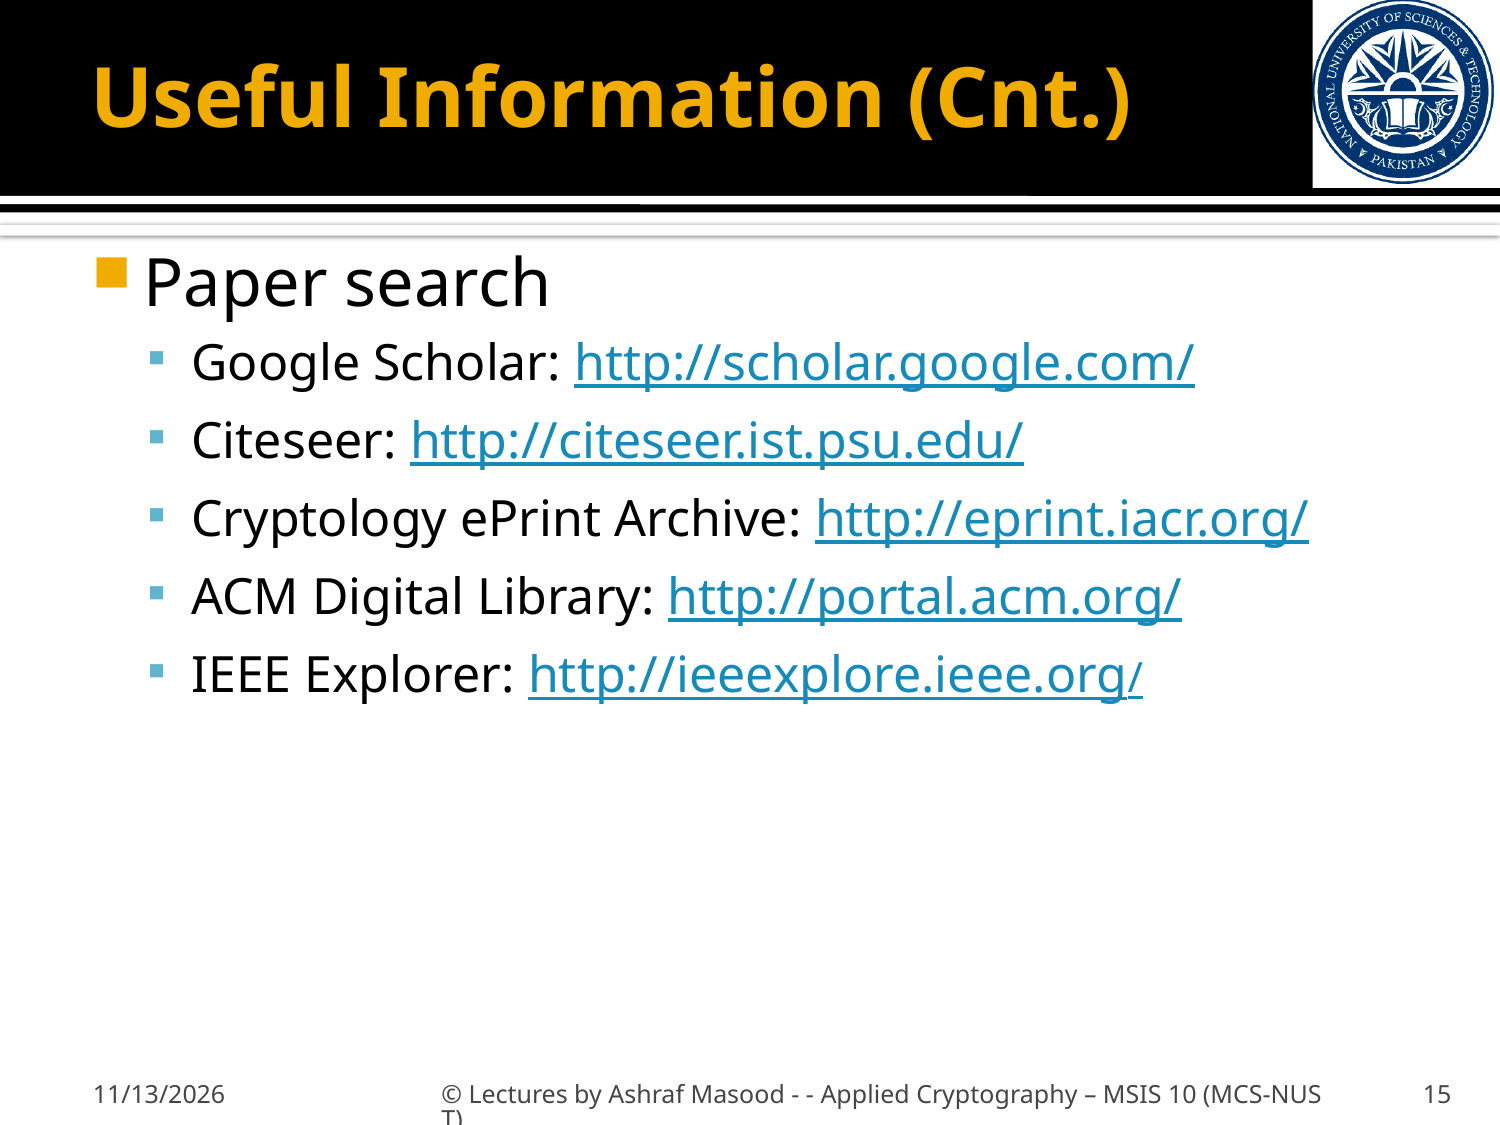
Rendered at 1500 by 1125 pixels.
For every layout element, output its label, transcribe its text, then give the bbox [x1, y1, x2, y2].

footer © Lectures by Ashraf Masood - - Applied Cryptography – MSIS 10 (MCS-NUST) [433, 1067, 1338, 1113]
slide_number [75, 1067, 425, 1113]
title Useful Information (Cnt.) [75, 12, 1313, 175]
slide_number 15 [1345, 1067, 1467, 1113]
picture [1312, 0, 1500, 188]
list Paper search Google Scholar: http://scholar.google.com/ Citeseer: http://citeseer.ist.psu.edu/ Cryptology ePrint Archive: http://eprint.iacr.org/ ACM Digital Library: http://portal.acm.org/ IEEE Explorer: http://ieeexplore.ieee.org/ [62, 224, 1463, 1063]
